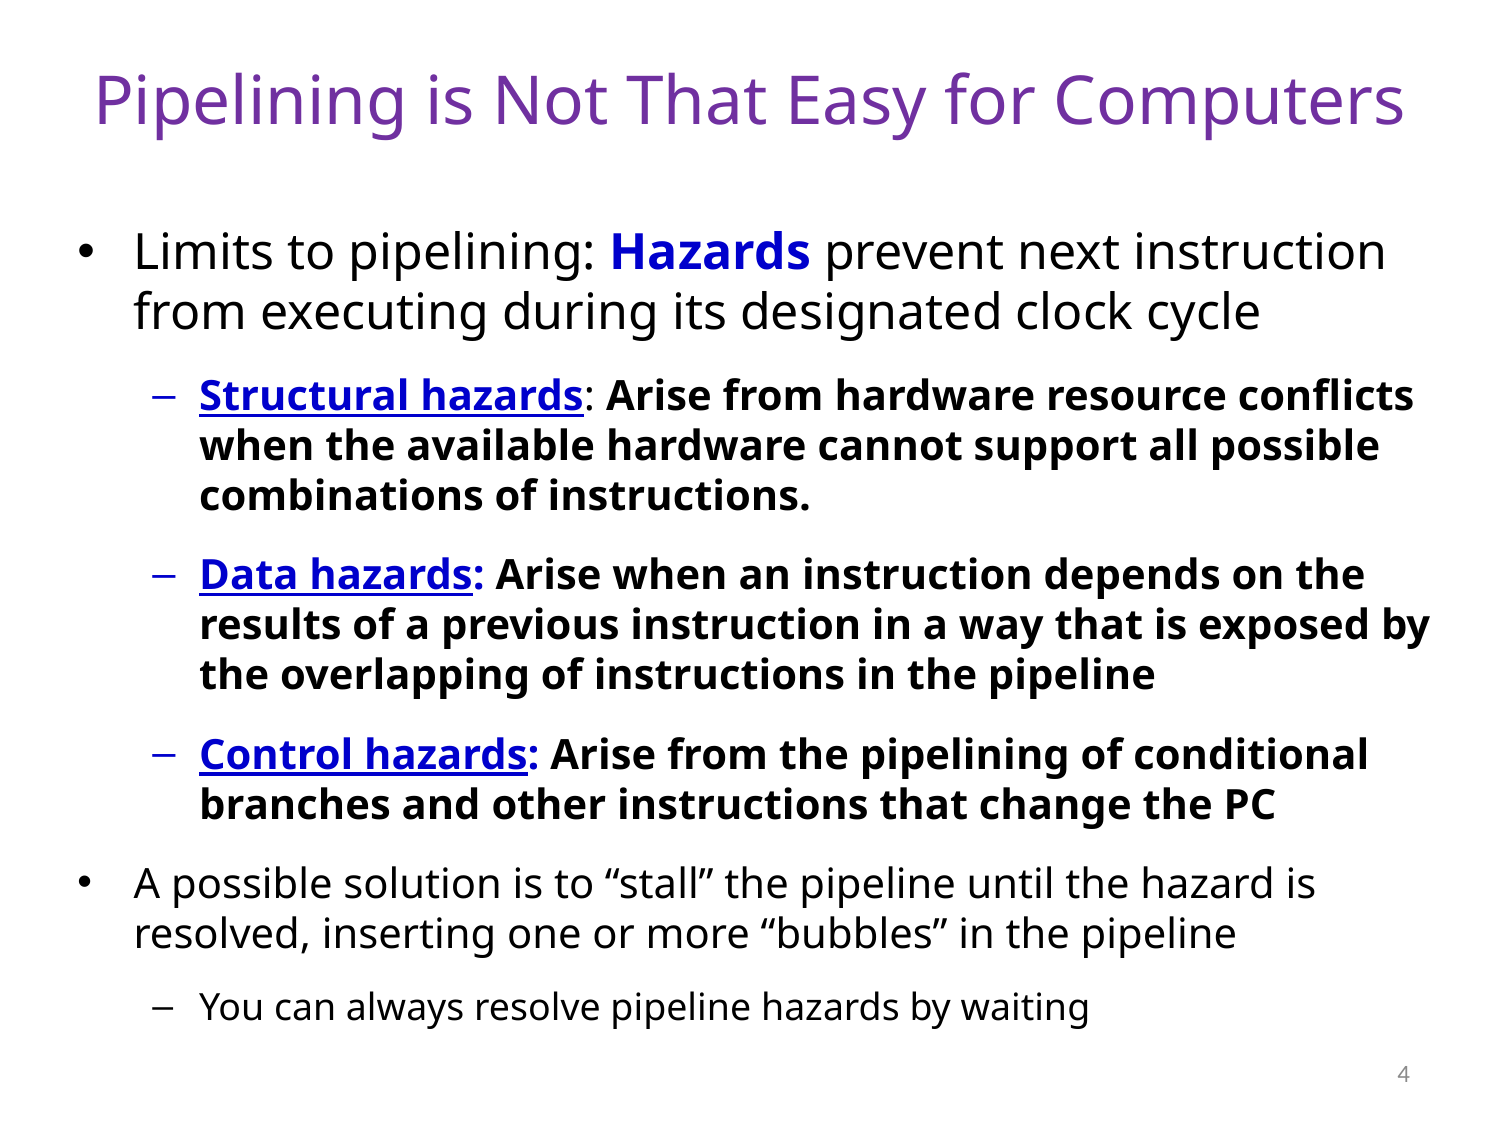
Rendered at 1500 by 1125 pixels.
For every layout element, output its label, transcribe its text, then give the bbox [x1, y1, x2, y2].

title Pipelining is Not That Easy for Computers [75, 45, 1425, 150]
slide_number 4 [1074, 1075, 1425, 1103]
list Limits to pipelining: Hazards prevent next instruction from executing during its designated clock cycle Structural hazards: Arise from hardware resource conflicts when the available hardware cannot support all possible combinations of instructions. Data hazards: Arise when an instruction depends on the results of a previous instruction in a way that is exposed by the overlapping of instructions in the pipeline Control hazards: Arise from the pipelining of conditional branches and other instructions that change the PC A possible solution is to “stall” the pipeline until the hazard is resolved, inserting one or more “bubbles” in the pipeline You can always resolve pipeline hazards by waiting [62, 212, 1463, 1075]
